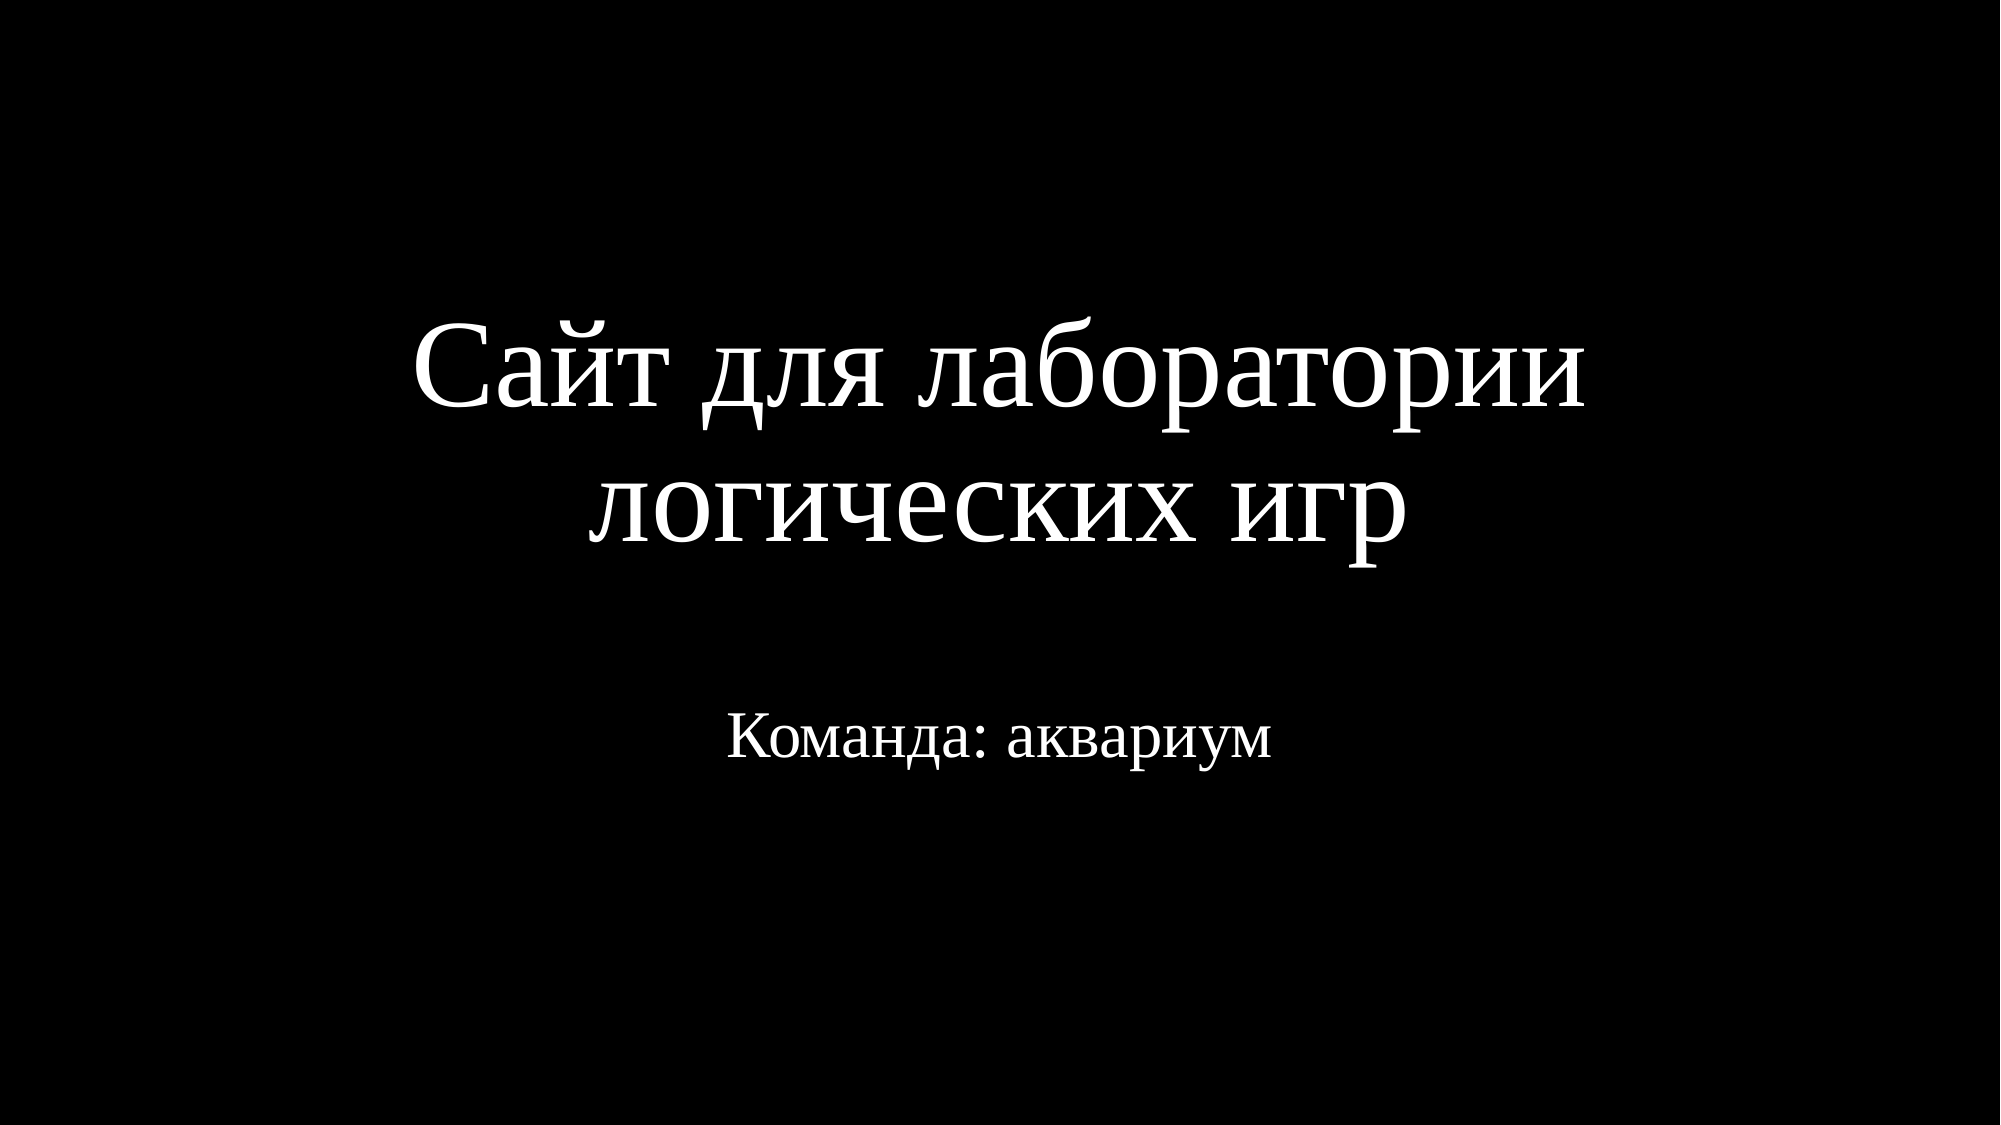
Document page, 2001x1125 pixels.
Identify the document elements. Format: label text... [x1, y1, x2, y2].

subtitle Команда: аквариум [249, 691, 1750, 863]
title Сайт для лаборатории логических игр [249, 184, 1750, 576]
